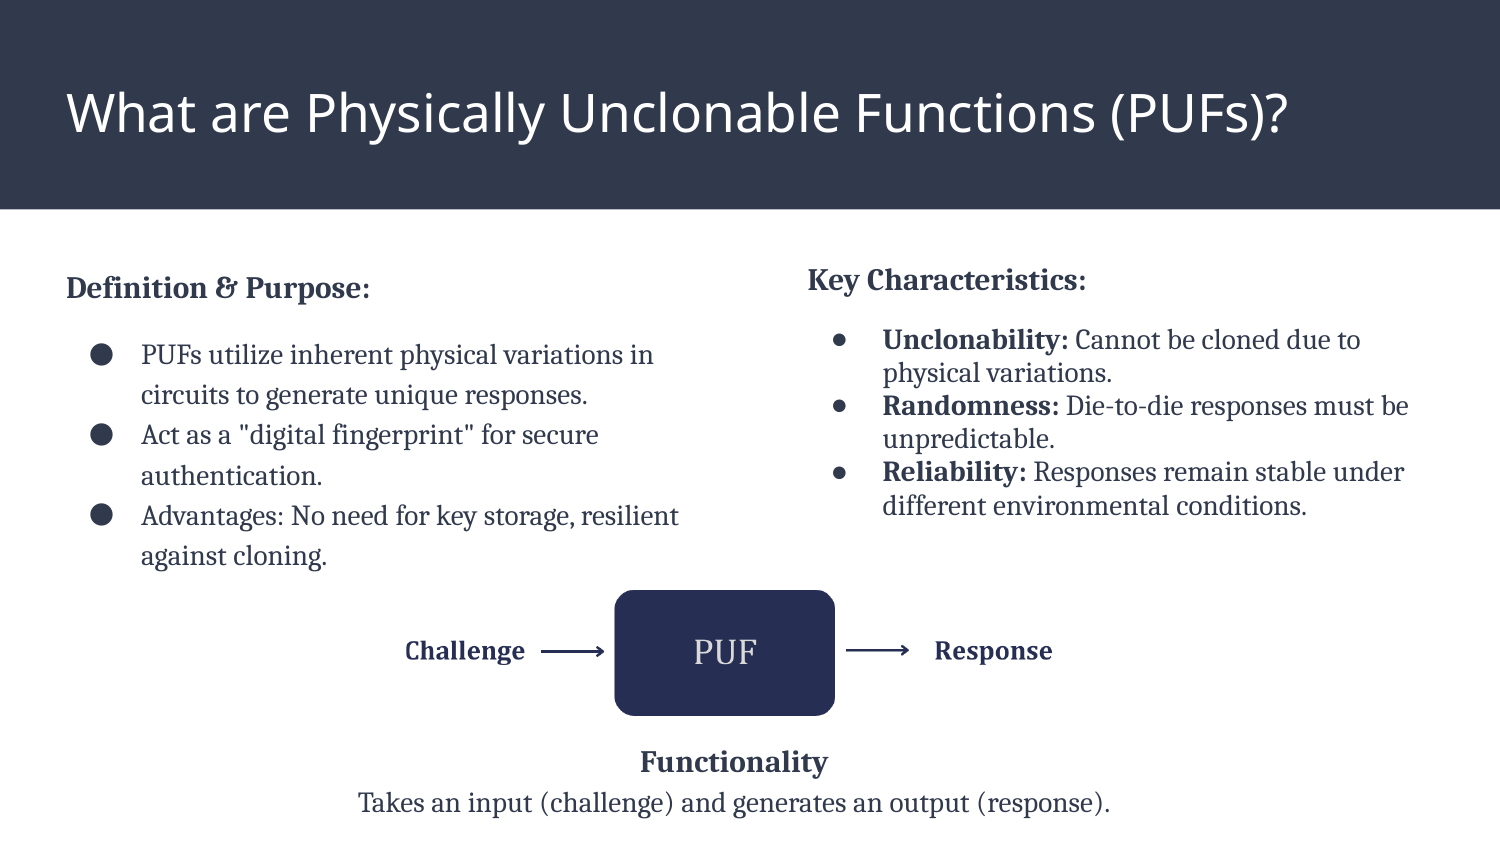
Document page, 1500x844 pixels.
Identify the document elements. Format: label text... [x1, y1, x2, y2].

title What are Physically Unclonable Functions (PUFs)? [51, 60, 1449, 163]
list Definition & Purpose: PUFs utilize inherent physical variations in circuits to generate unique responses. Act as a "digital fingerprint" for secure authentication. Advantages: No need for key storage, resilient against cloning. [51, 247, 708, 581]
picture [406, 563, 1063, 752]
list Key Characteristics: Unclonability: Cannot be cloned due to physical variations. Randomness: Die-to-die responses must be unpredictable. Reliability: Responses remain stable under different environmental conditions. [792, 247, 1449, 531]
list Functionality Takes an input (challenge) and generates an output (response). [326, 720, 1143, 823]
